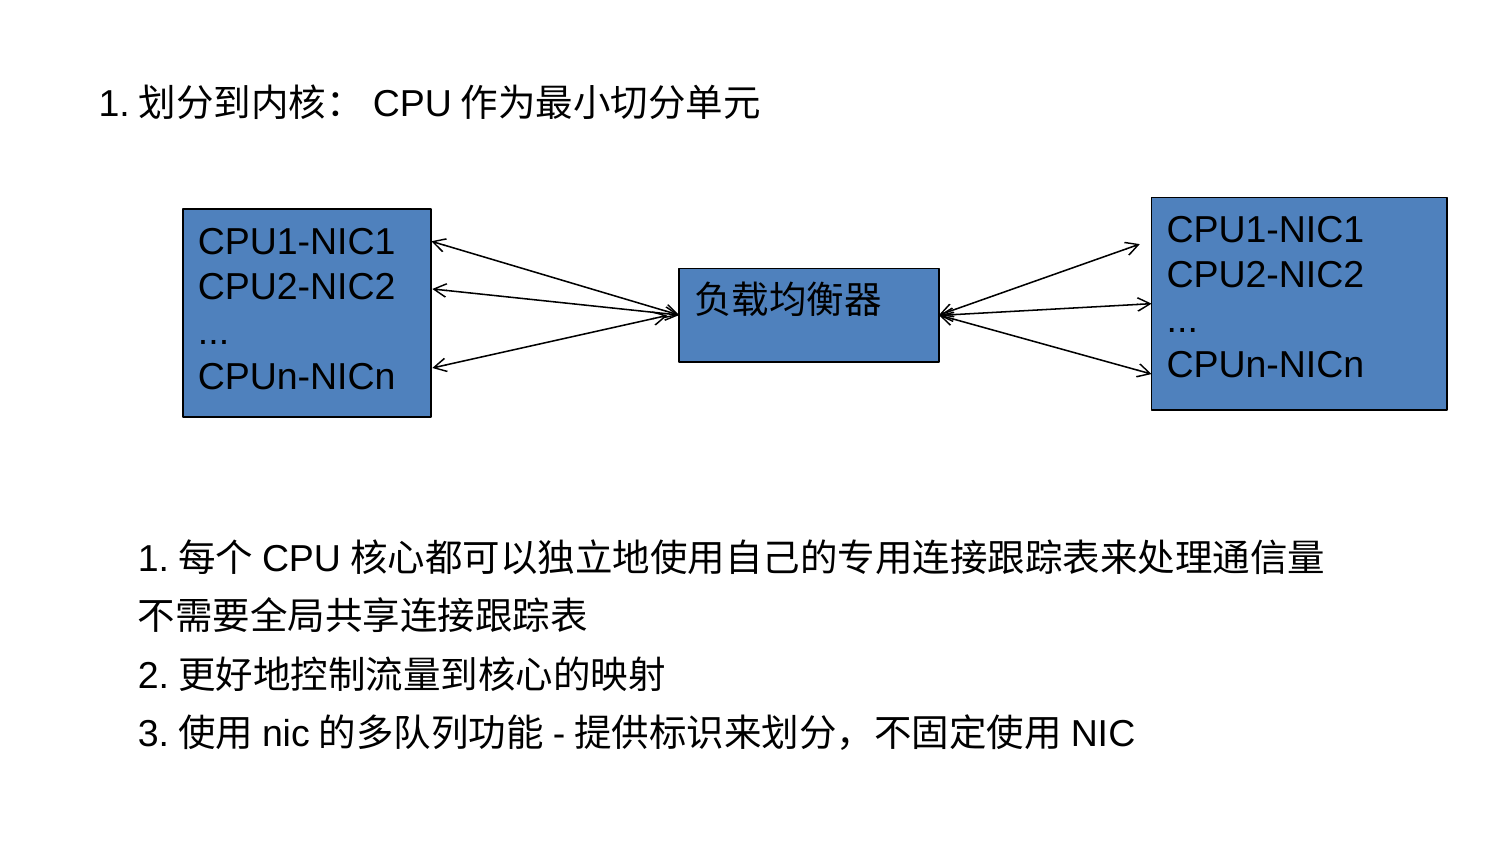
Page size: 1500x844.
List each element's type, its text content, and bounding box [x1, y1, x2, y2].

text_box 负载均衡器 [679, 268, 938, 362]
text_box 1.每个CPU核心都可以独立地使用自己的专用连接跟踪表来处理通信量不需要全局共享连接跟踪表 2.更好地控制流量到核心的映射 3.使用nic的多队列功能-提供标识来划分，不固定使用NIC [123, 512, 1342, 762]
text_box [938, 303, 1152, 315]
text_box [432, 288, 680, 316]
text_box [431, 241, 680, 316]
text_box CPU1-NIC1 CPU2-NIC2 ... CPUn-NICn [1151, 197, 1447, 410]
text_box 1.划分到内核：CPU作为最小切分单元 [83, 71, 1330, 131]
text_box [432, 315, 668, 369]
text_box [938, 315, 1152, 374]
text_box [938, 244, 1140, 303]
text_box CPU1-NIC1 CPU2-NIC2 ... CPUn-NICn [182, 209, 431, 418]
